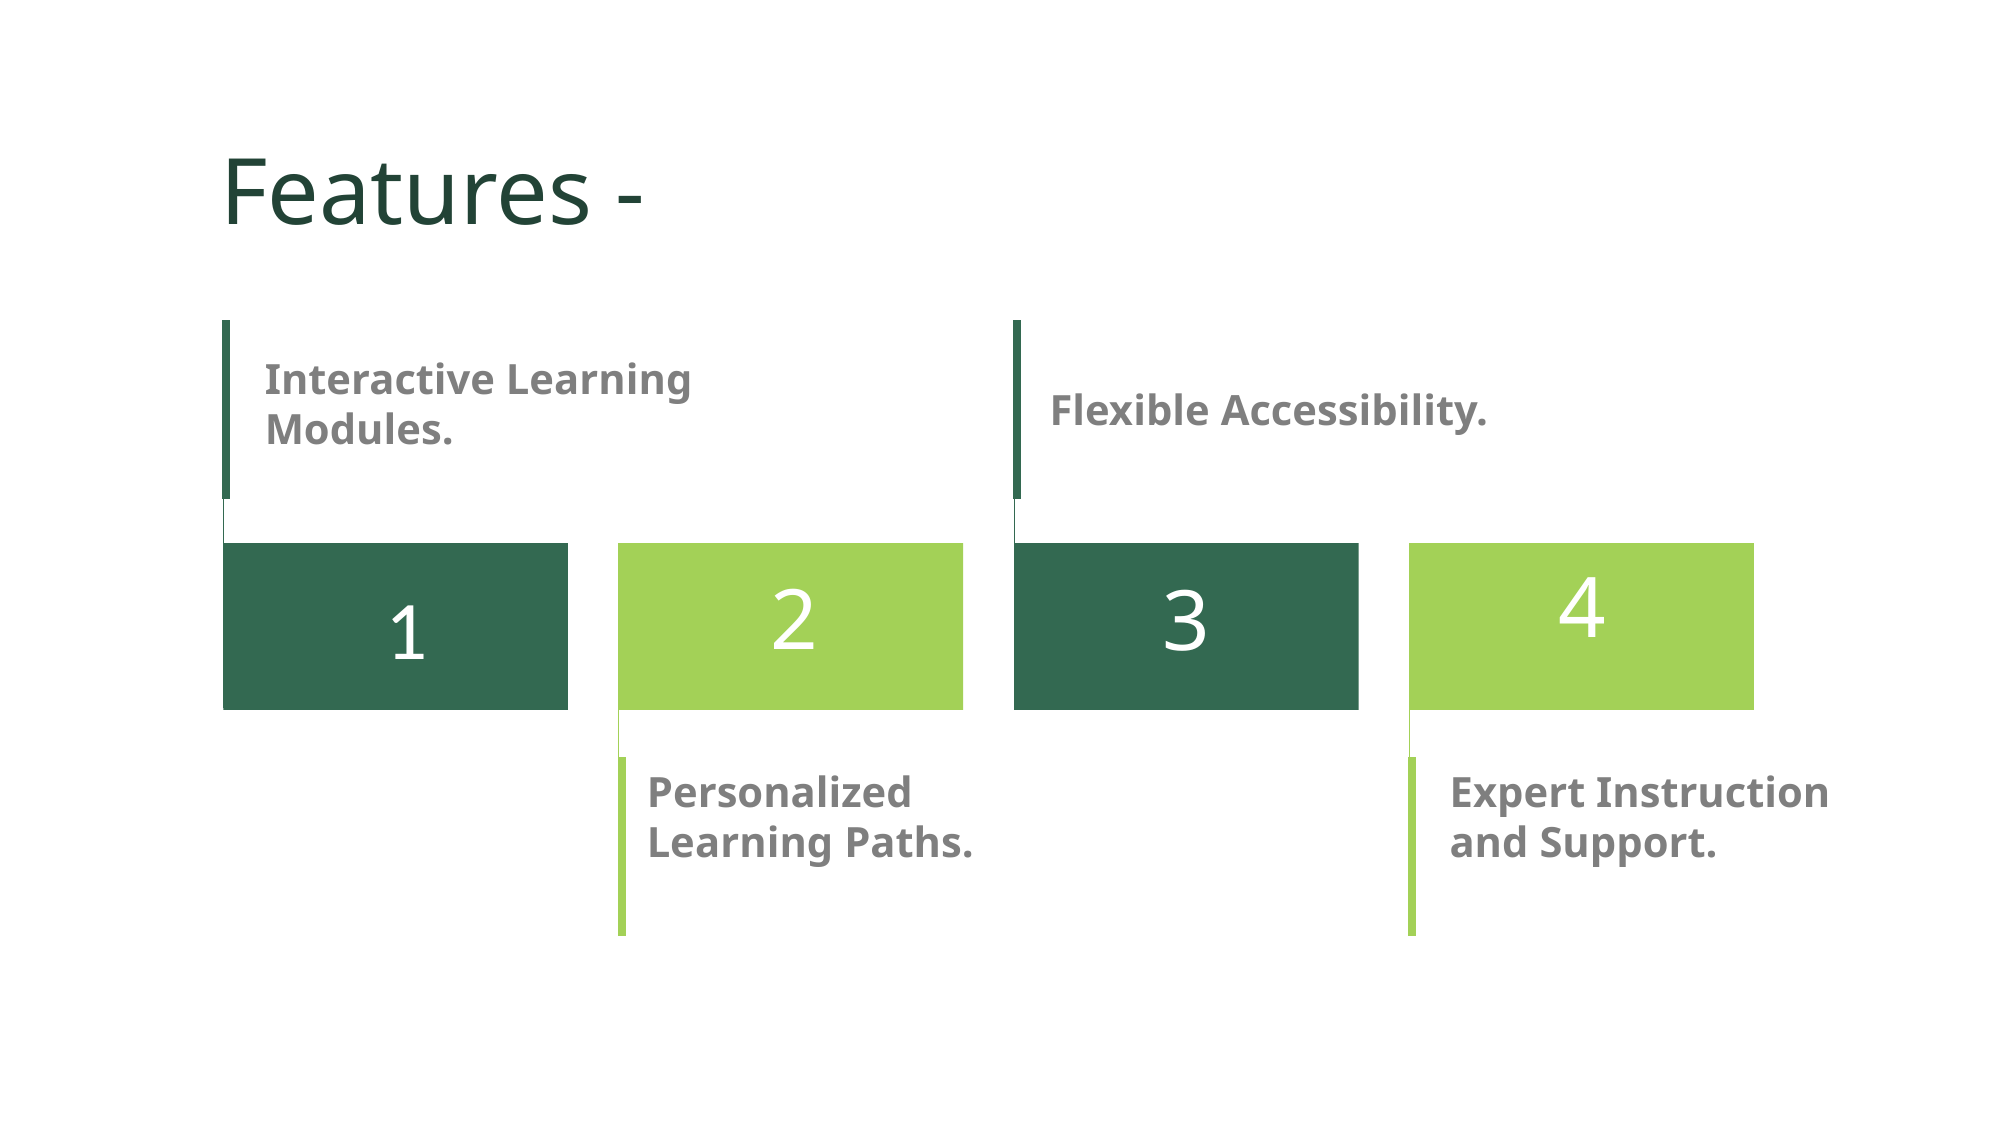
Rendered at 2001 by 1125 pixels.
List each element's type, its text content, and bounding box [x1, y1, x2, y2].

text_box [618, 543, 964, 710]
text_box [1014, 320, 1021, 543]
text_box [1014, 543, 1359, 710]
text_box Expert Instruction and Support. [1449, 773, 1891, 859]
text_box Personalized Learning Paths. [646, 773, 1088, 859]
text_box Interactive Learning Modules. [264, 359, 706, 445]
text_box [618, 710, 625, 936]
text_box [223, 543, 568, 710]
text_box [1409, 710, 1416, 936]
text_box Features - [205, 125, 1206, 251]
text_box 1 [318, 568, 495, 684]
text_box Flexible Accessibility. [1049, 366, 1491, 452]
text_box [223, 320, 230, 709]
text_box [1409, 543, 1754, 710]
